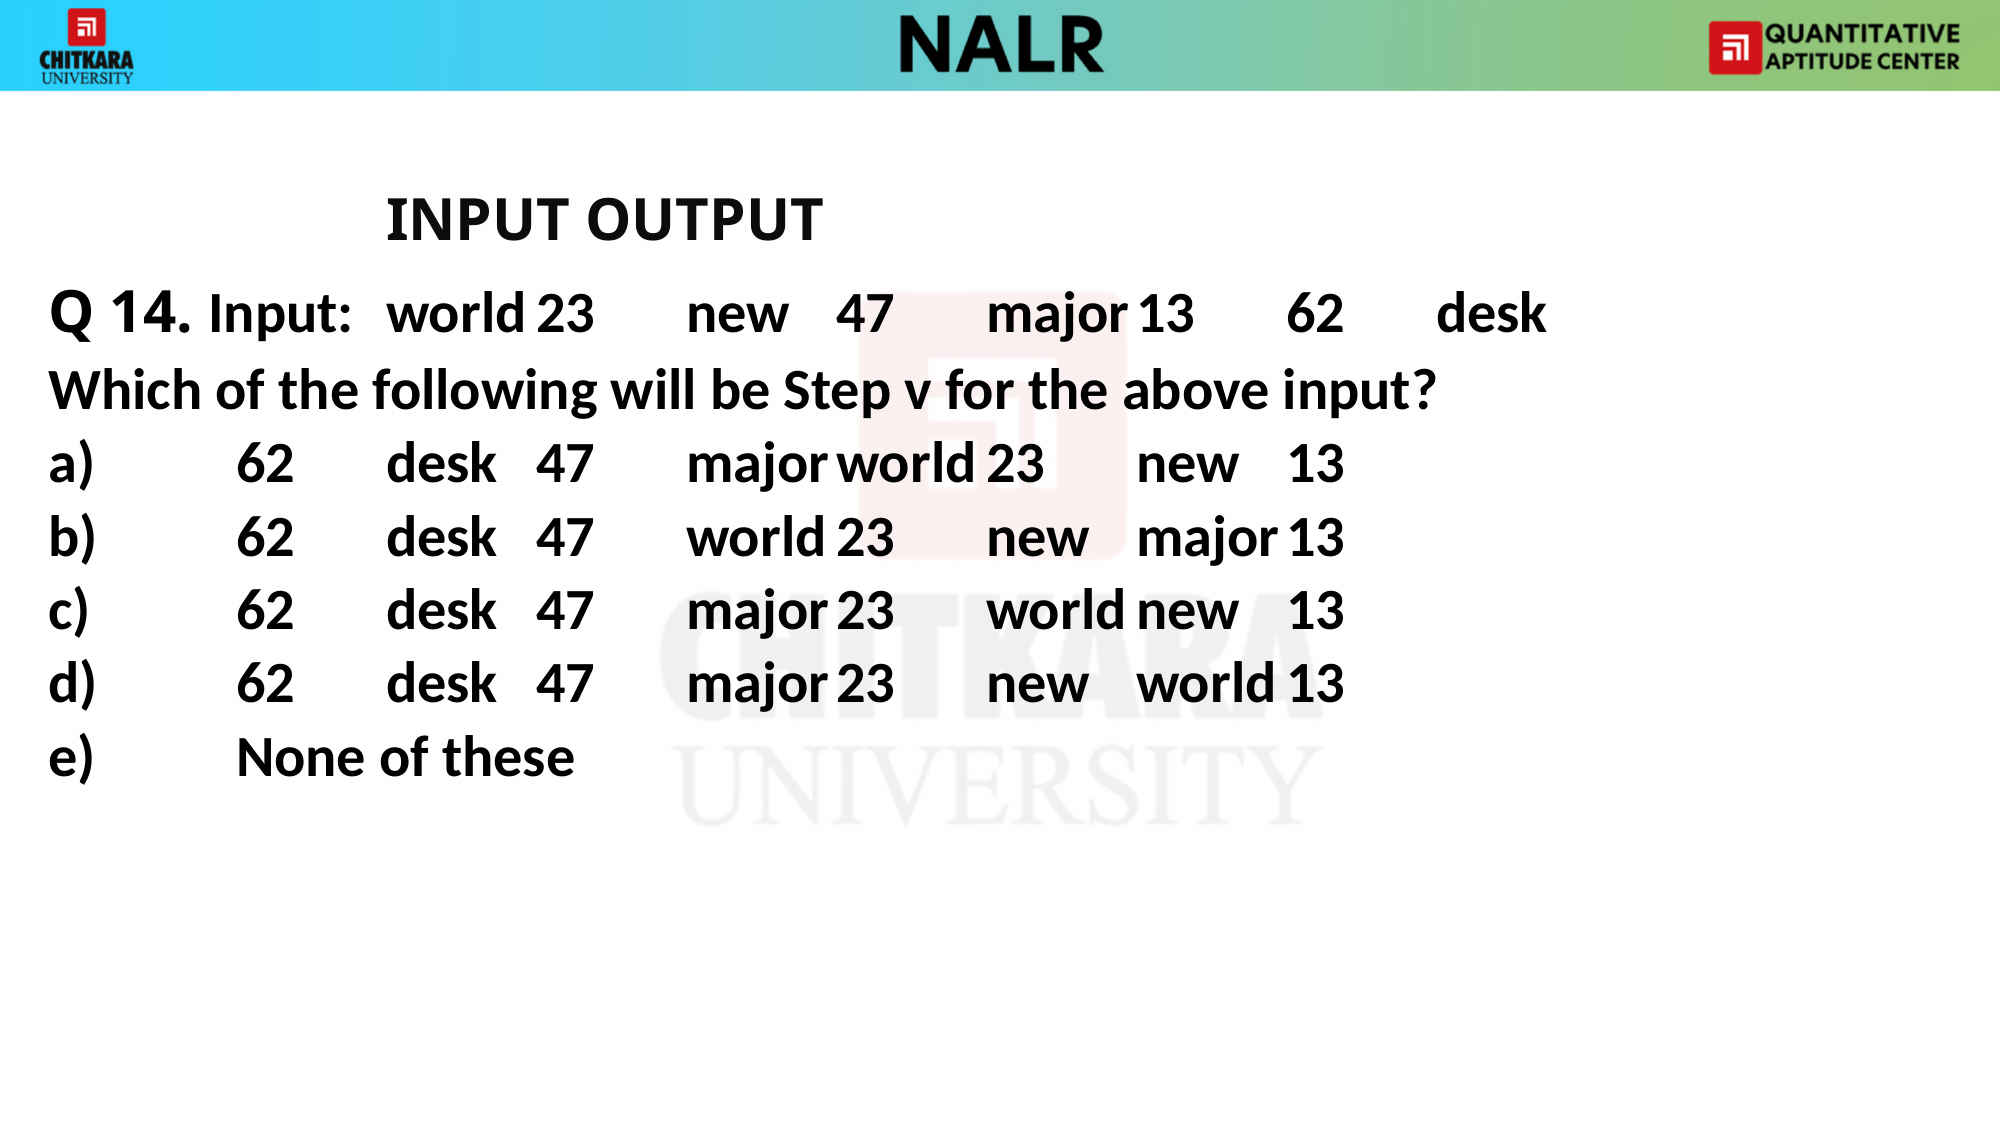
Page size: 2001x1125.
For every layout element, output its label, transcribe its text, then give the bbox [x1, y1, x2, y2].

list INPUT OUTPUT Q 14. Input: world 23 new 47 major 13 62 desk Which of the following will be Step v for the above input? a) 62 desk 47 major world 23 new 13 b) 62 desk 47 world 23 new major 13 c) 62 desk 47 major 23 world new 13 d) 62 desk 47 major 23 new world 13 e) None of these [33, 175, 1959, 1053]
picture [0, 0, 2000, 1125]
title [41, 31, 1959, 142]
